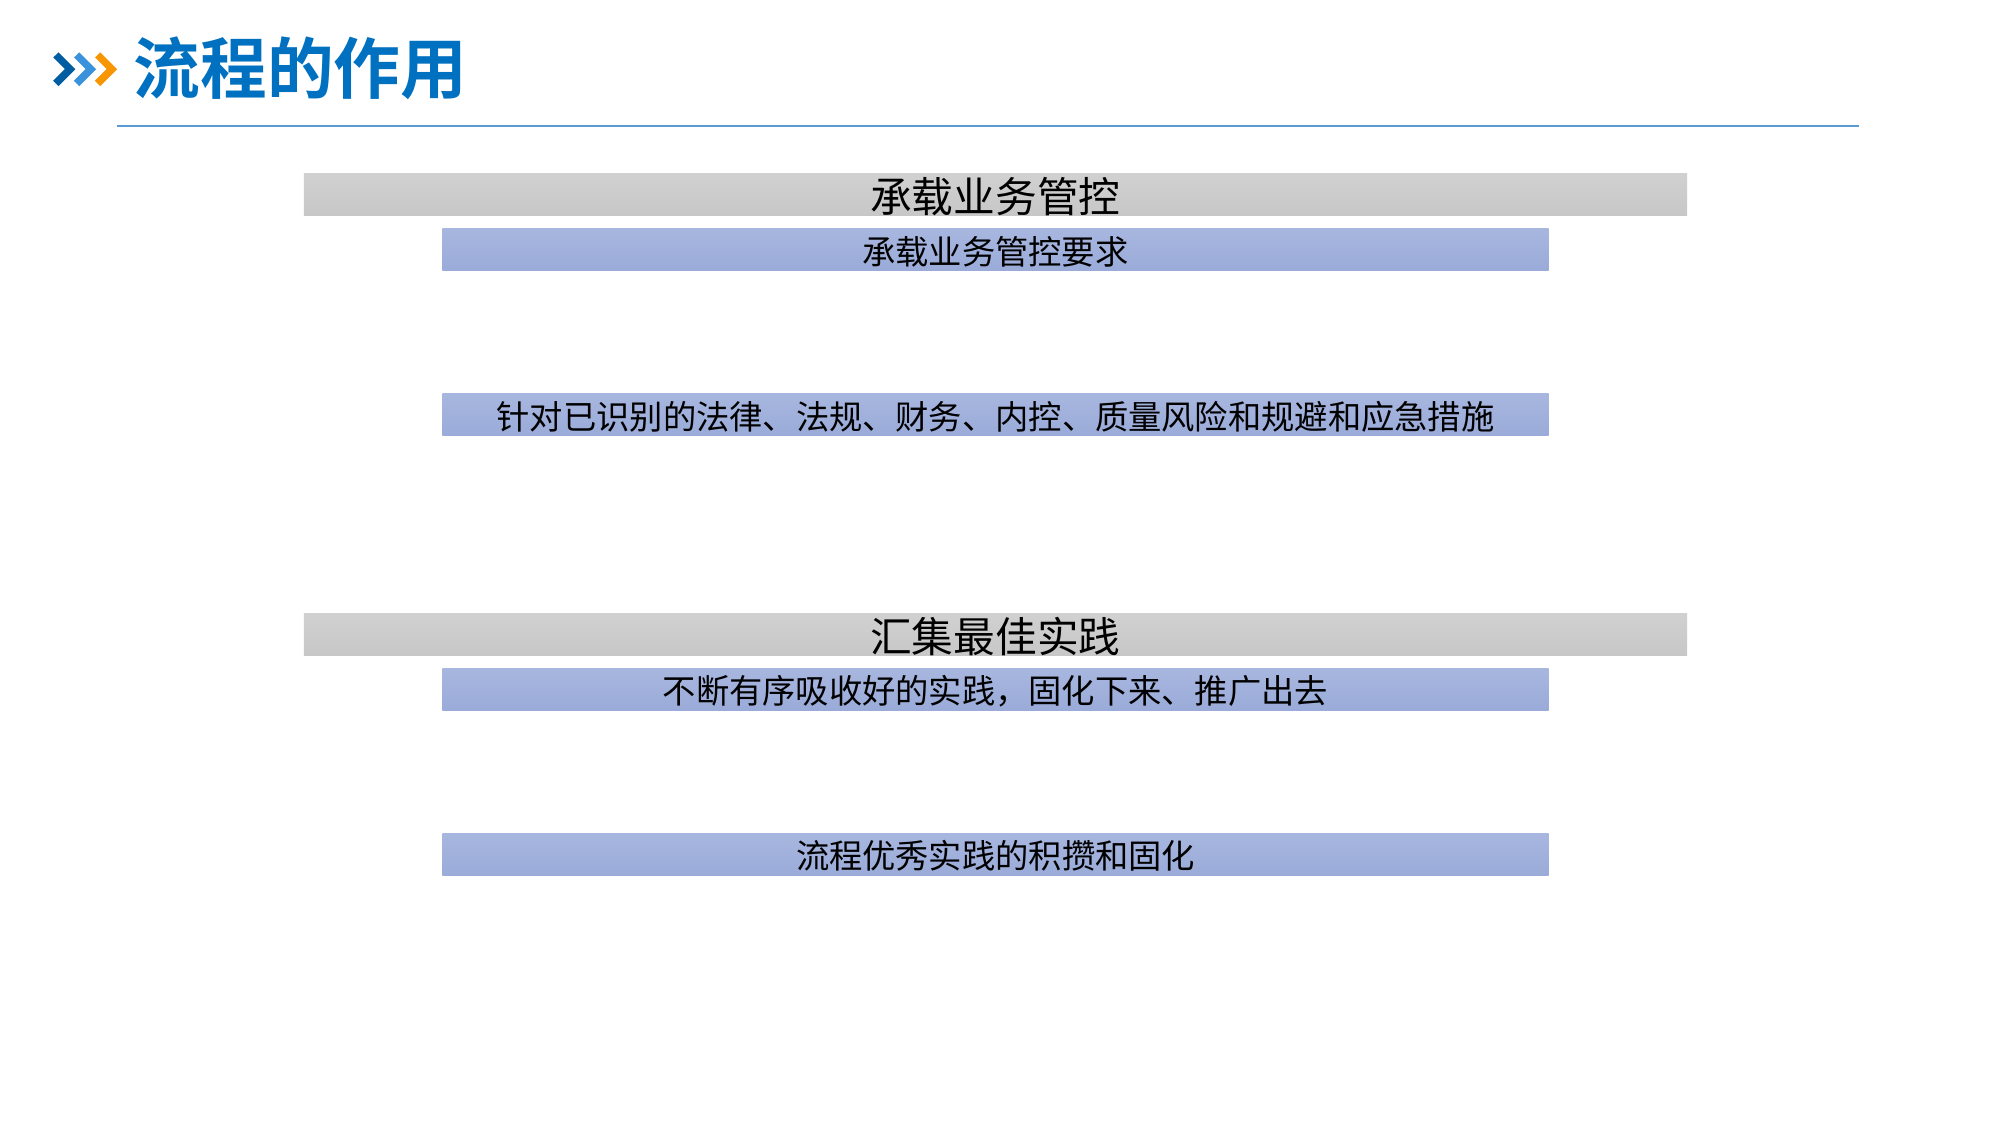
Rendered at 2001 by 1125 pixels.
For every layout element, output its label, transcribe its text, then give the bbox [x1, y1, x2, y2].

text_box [131, 173, 1860, 1041]
title 流程的作用 [118, 28, 1844, 118]
